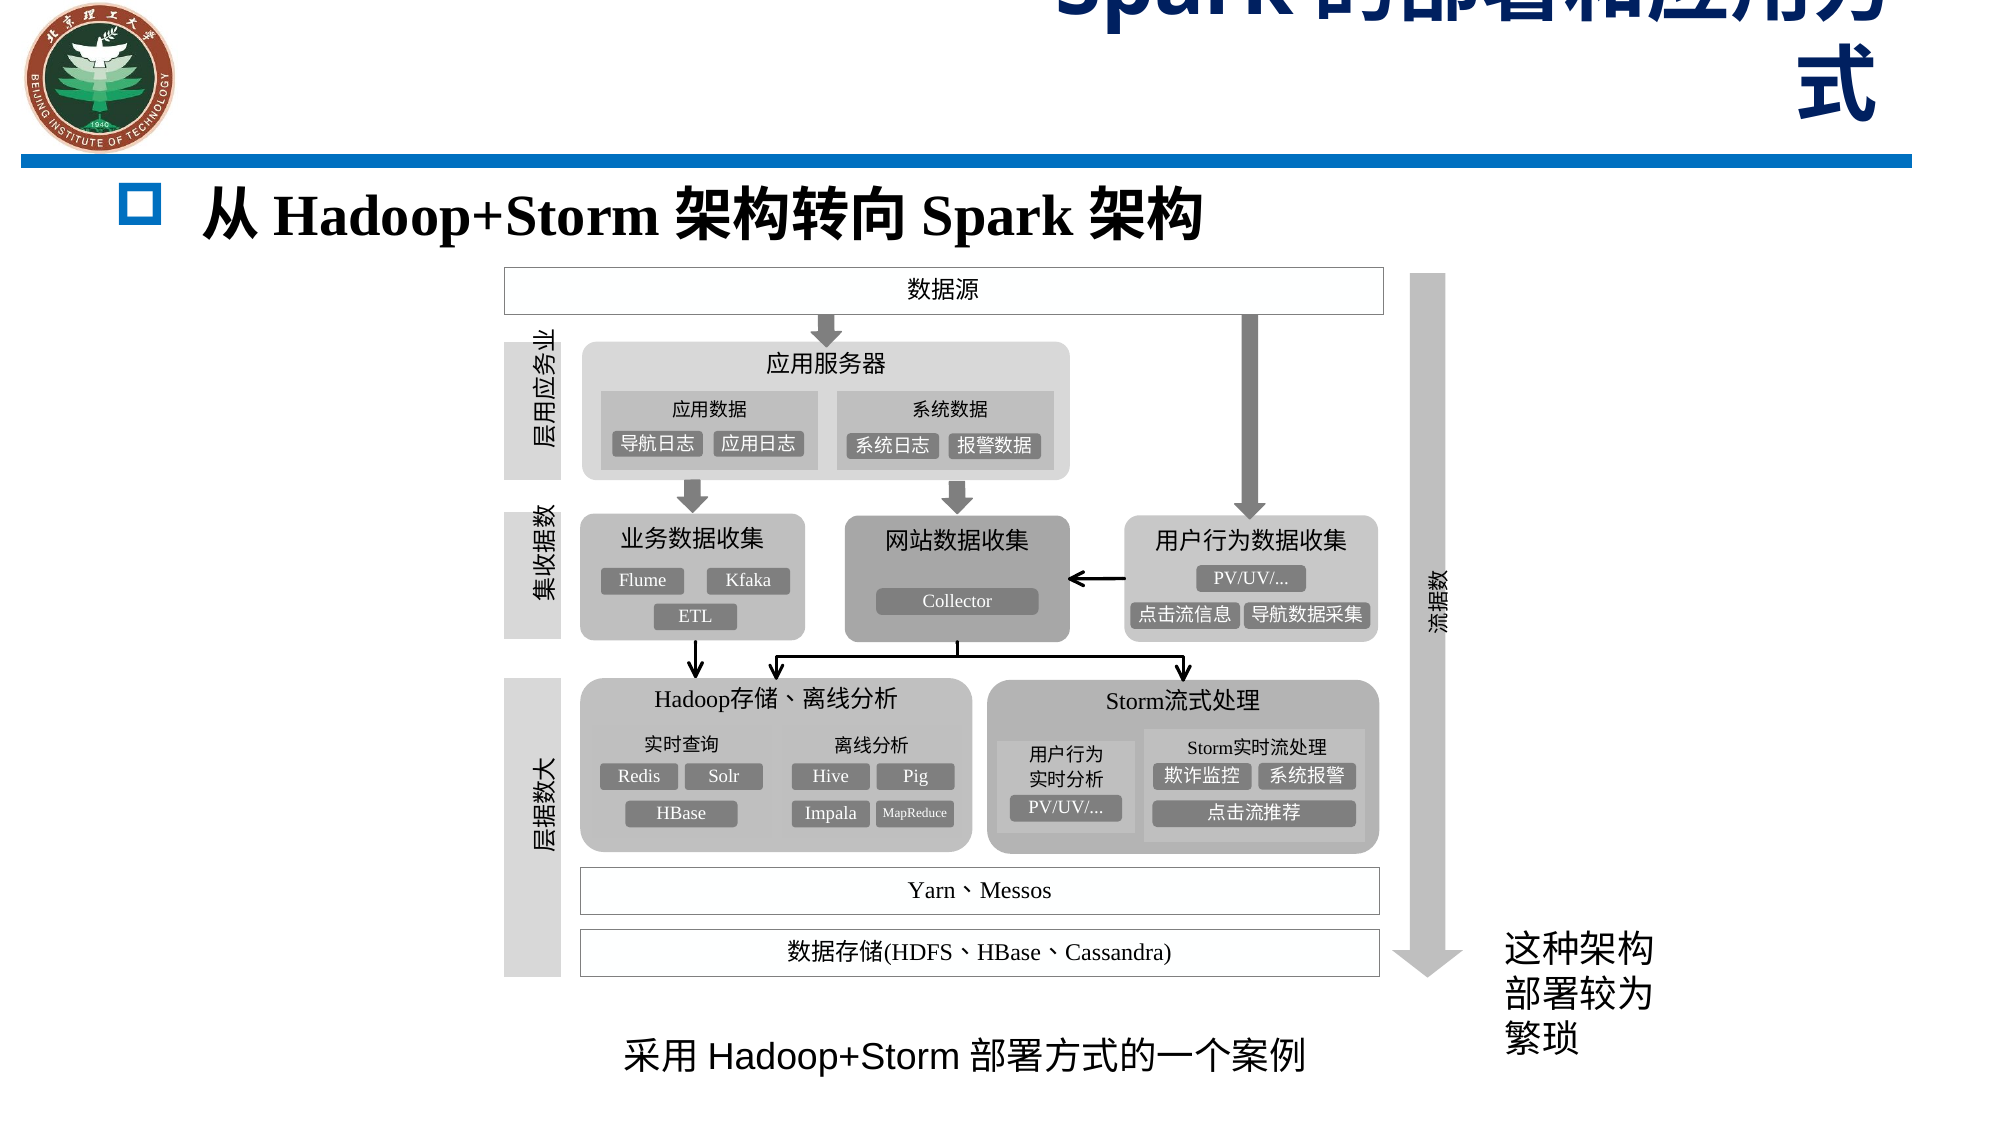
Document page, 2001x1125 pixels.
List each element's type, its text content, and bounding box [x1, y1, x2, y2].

picture [21, 0, 178, 156]
picture [502, 265, 1465, 980]
text_box 采用Hadoop+Storm部署方式的一个案例 [608, 1024, 1325, 1085]
text_box Spark的部署和应用方式 [962, 51, 1912, 139]
text_box 从Hadoop+Storm架构转向Spark架构 [99, 166, 1614, 255]
text_box [21, 154, 1912, 168]
text_box 这种架构部署较为繁琐 [1489, 918, 1678, 1068]
